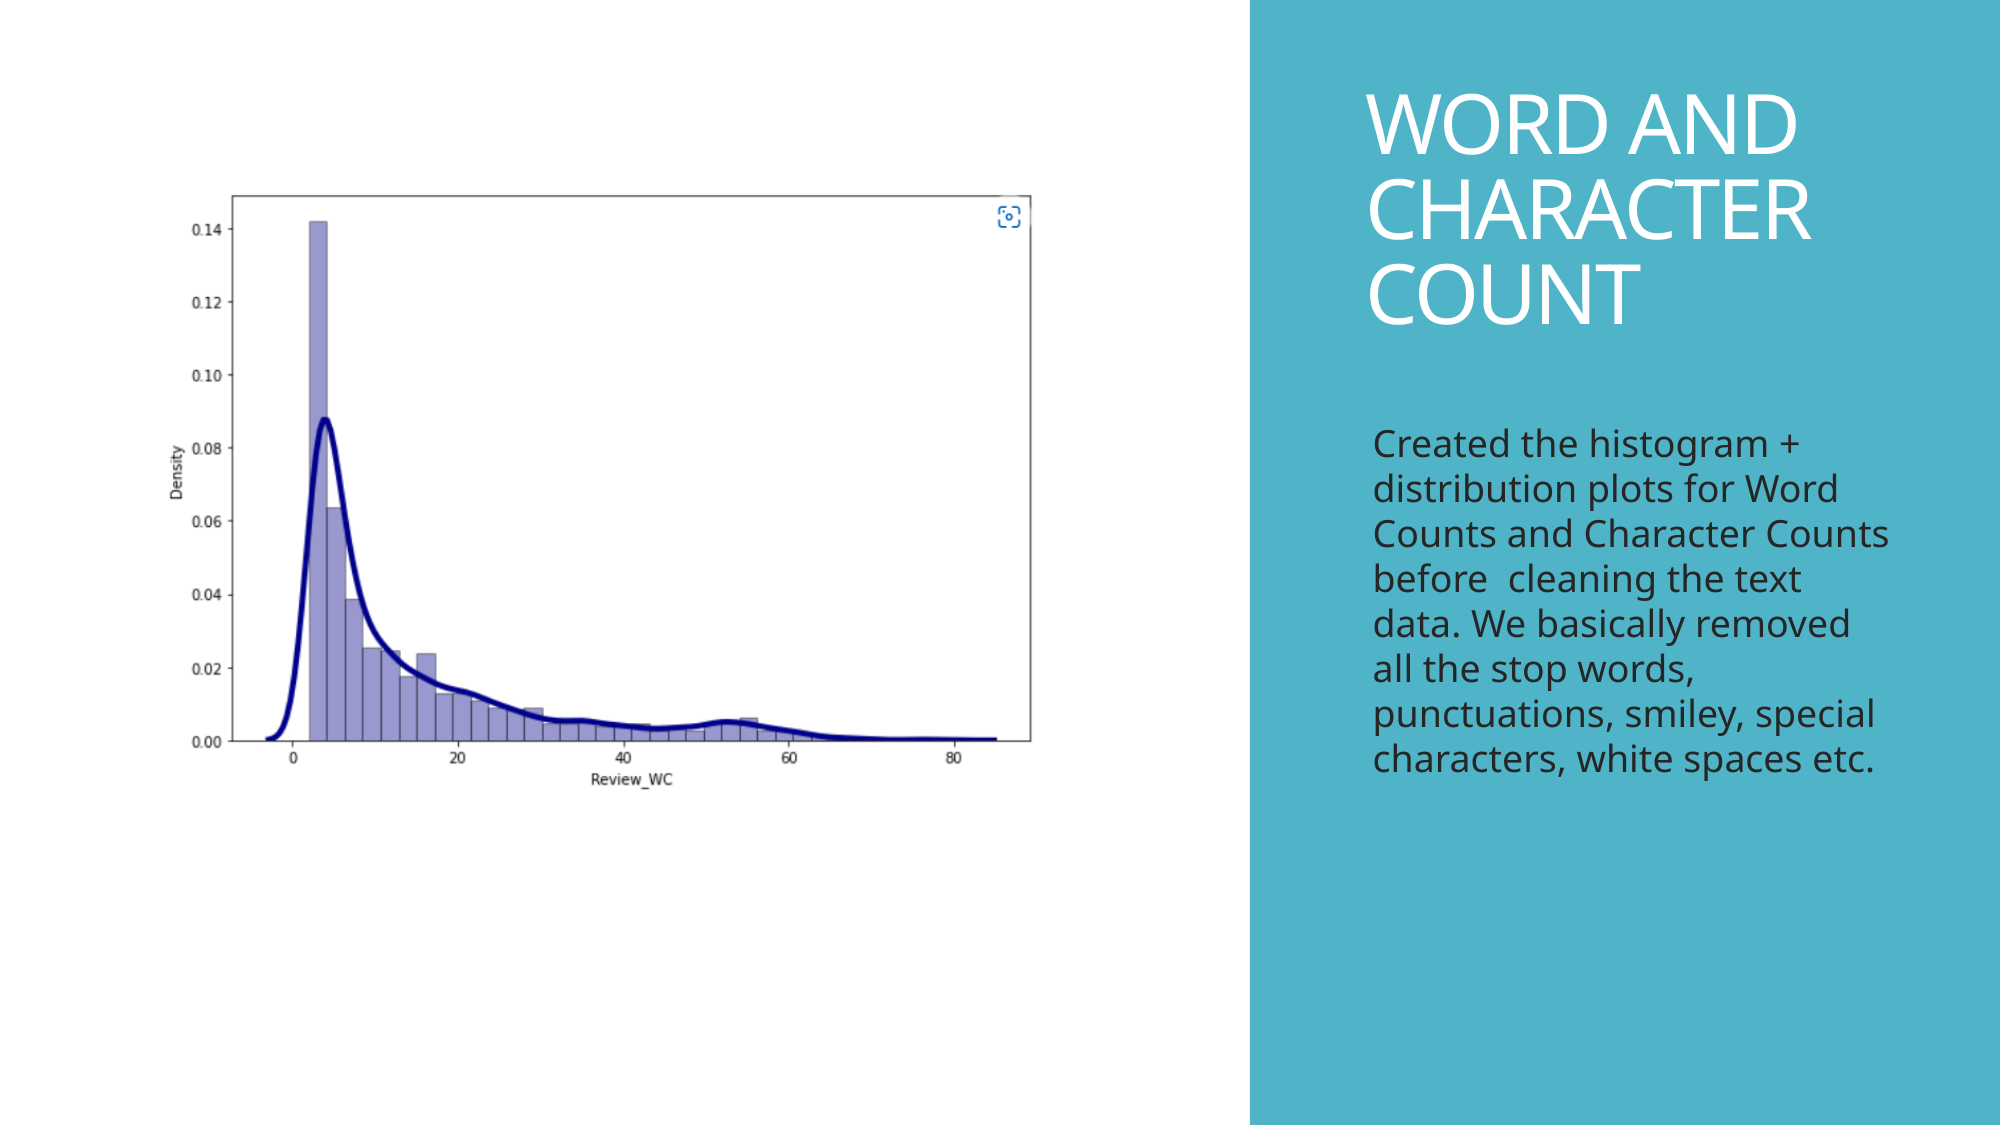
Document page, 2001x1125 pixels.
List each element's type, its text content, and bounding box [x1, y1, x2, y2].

title WORD AND CHARACTER COUNT [1350, 33, 1906, 349]
list Created the histogram + distribution plots for Word Counts and Character Counts before cleaning the text data. We basically removed all the stop words, punctuations, smiley, special characters, white spaces etc. [1357, 412, 1916, 925]
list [137, 191, 1113, 809]
